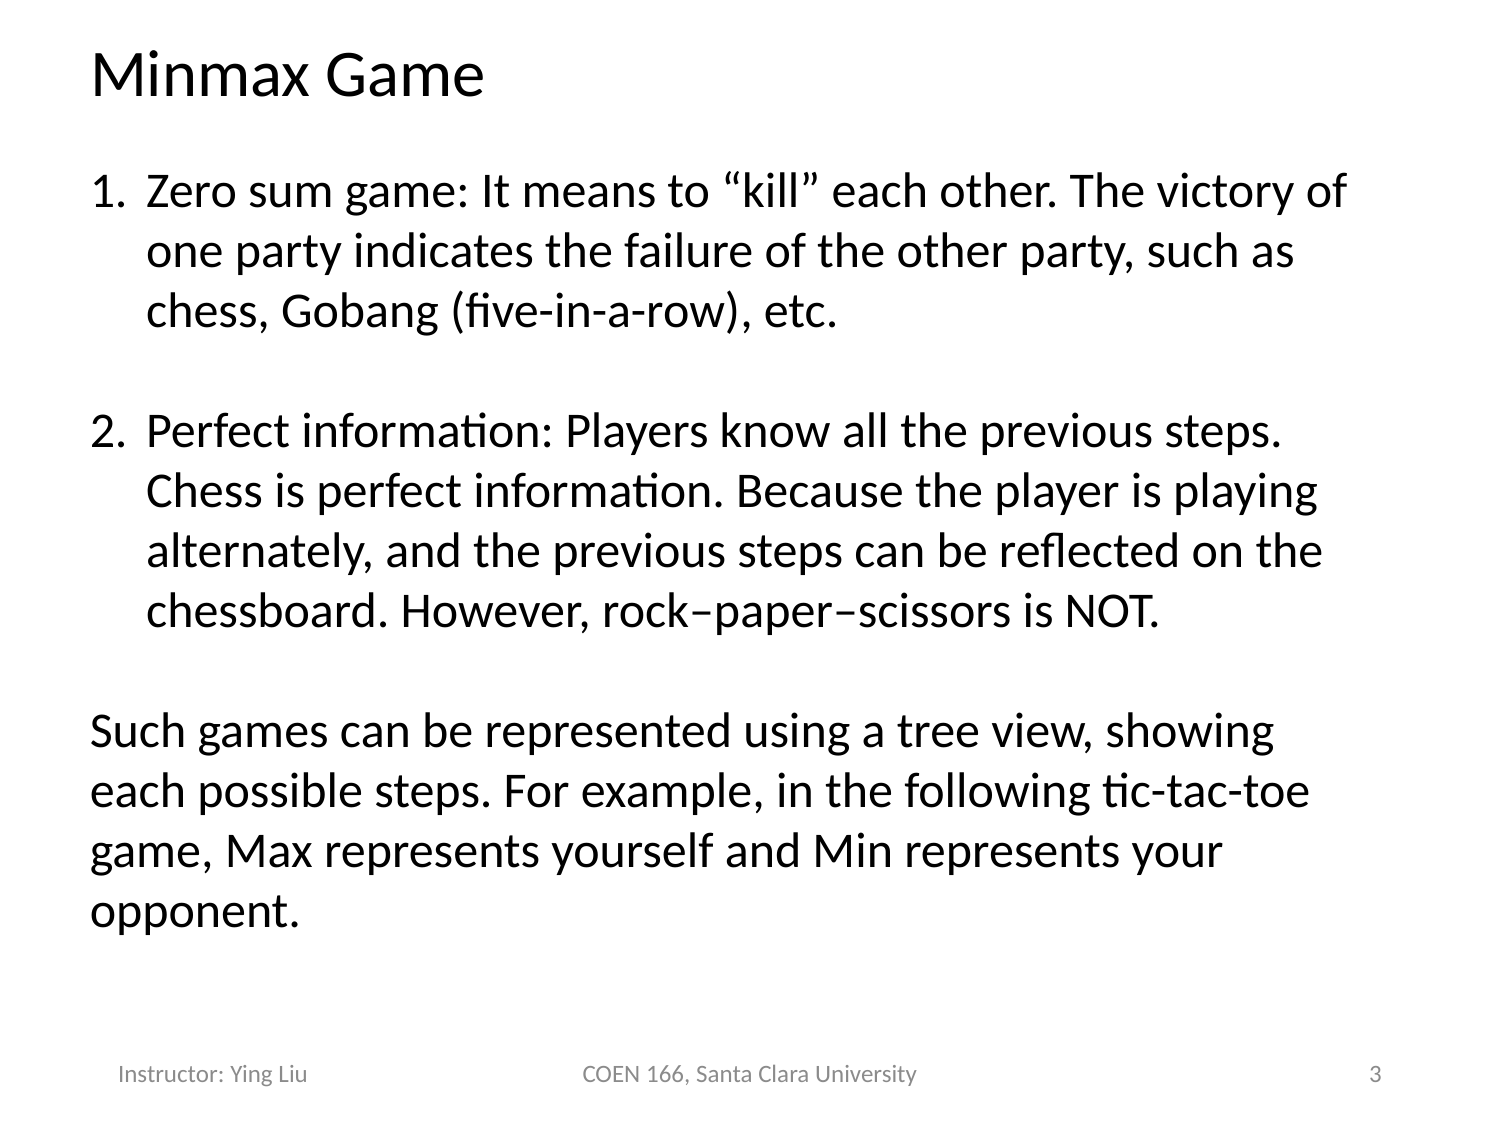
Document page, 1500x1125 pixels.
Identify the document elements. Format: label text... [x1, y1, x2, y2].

slide_number 3 [1059, 1042, 1397, 1103]
text_box Zero sum game: It means to “kill” each other. The victory of one party indicates the failure of the other party, such as chess, Gobang (five-in-a-row), etc. Perfect information: Players know all the previous steps. Chess is perfect information. Because the player is playing alternately, and the previous steps can be reflected on the chessboard. However, rock–paper–scissors is NOT. Such games can be represented using a tree view, showing each possible steps. For example, in the following tic-tac-toe game, Max represents yourself and Min represents your opponent. [74, 149, 1397, 945]
slide_number Instructor: Ying Liu [103, 1042, 441, 1103]
title Minmax Game [75, 0, 1425, 150]
footer COEN 166, Santa Clara University [496, 1042, 1004, 1103]
